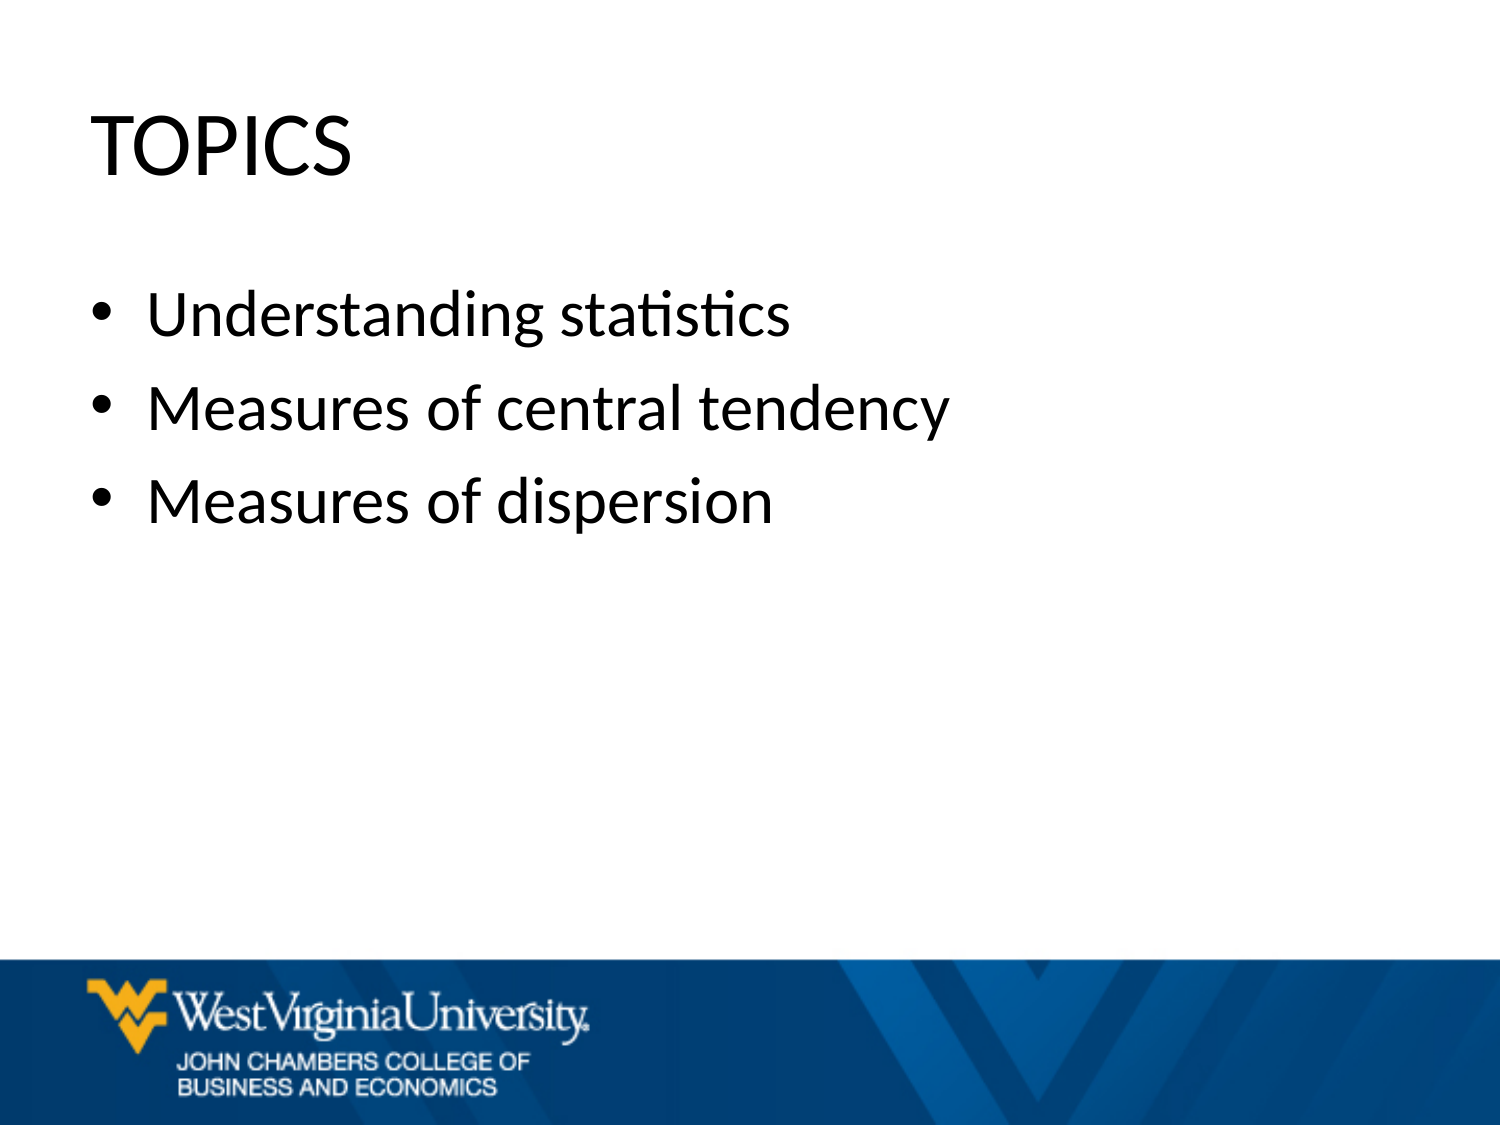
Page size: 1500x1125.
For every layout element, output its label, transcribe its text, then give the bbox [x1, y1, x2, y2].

title TOPICS [75, 45, 1425, 233]
list Understanding statistics Measures of central tendency Measures of dispersion [75, 262, 1425, 1005]
picture [0, 0, 1500, 1125]
